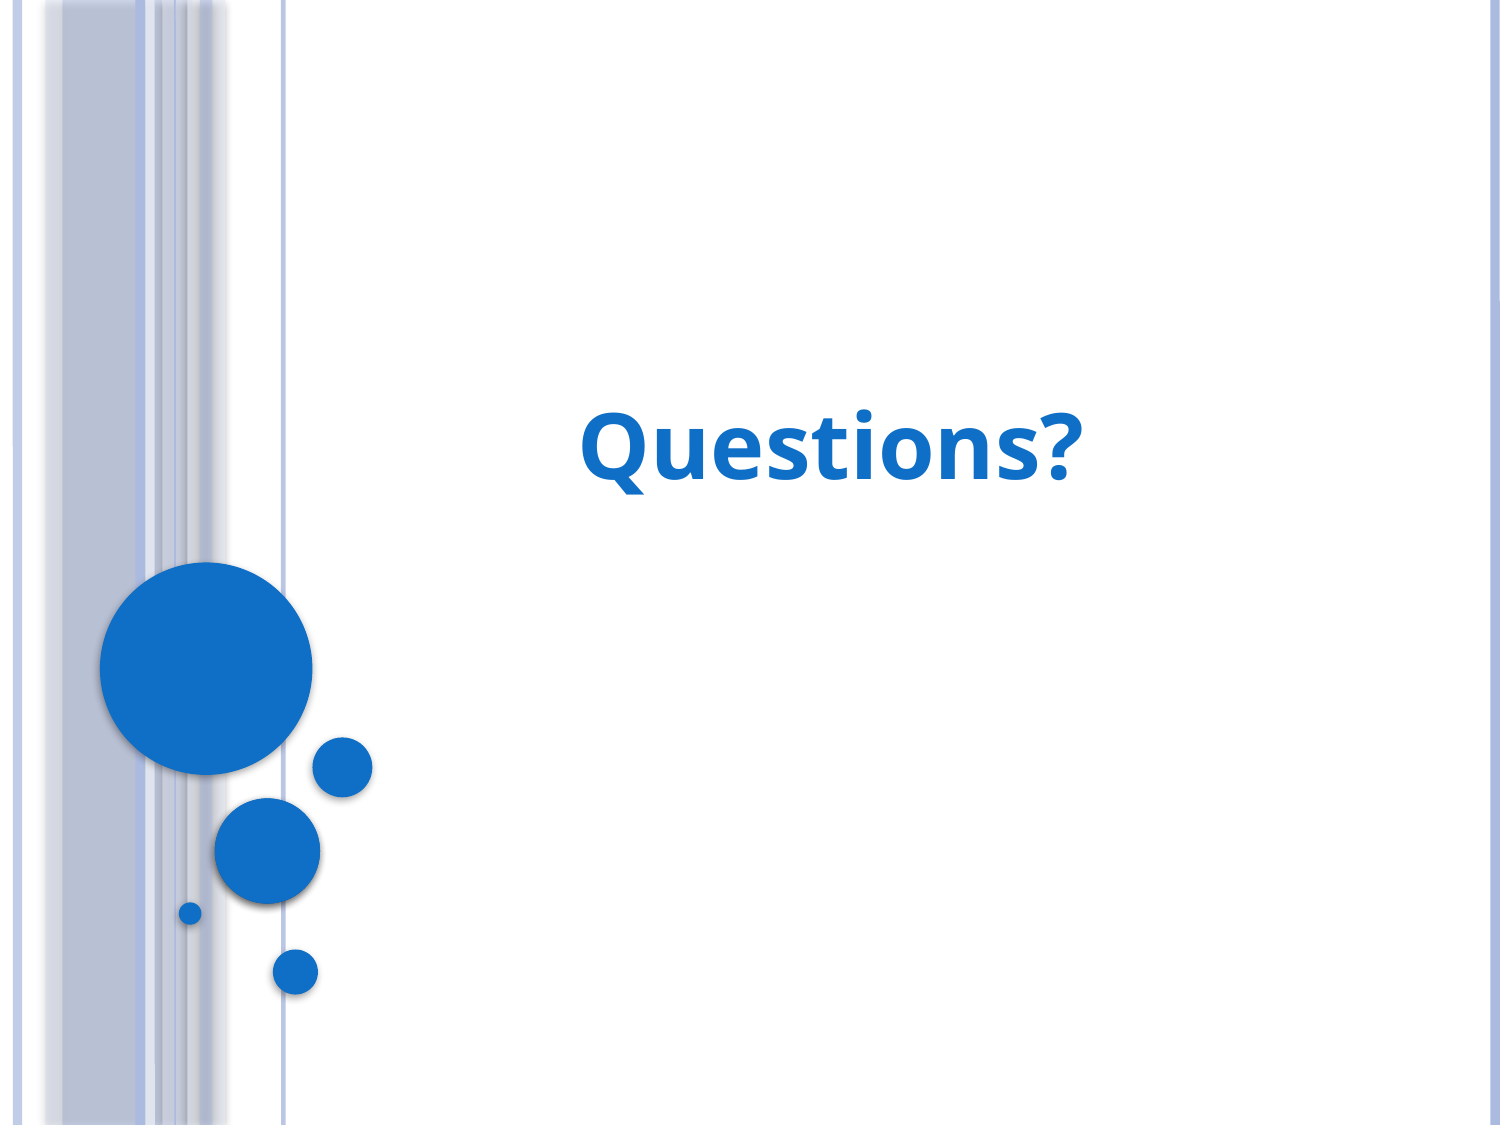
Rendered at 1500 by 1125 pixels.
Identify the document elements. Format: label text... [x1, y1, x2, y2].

title Questions? [337, 324, 1325, 713]
